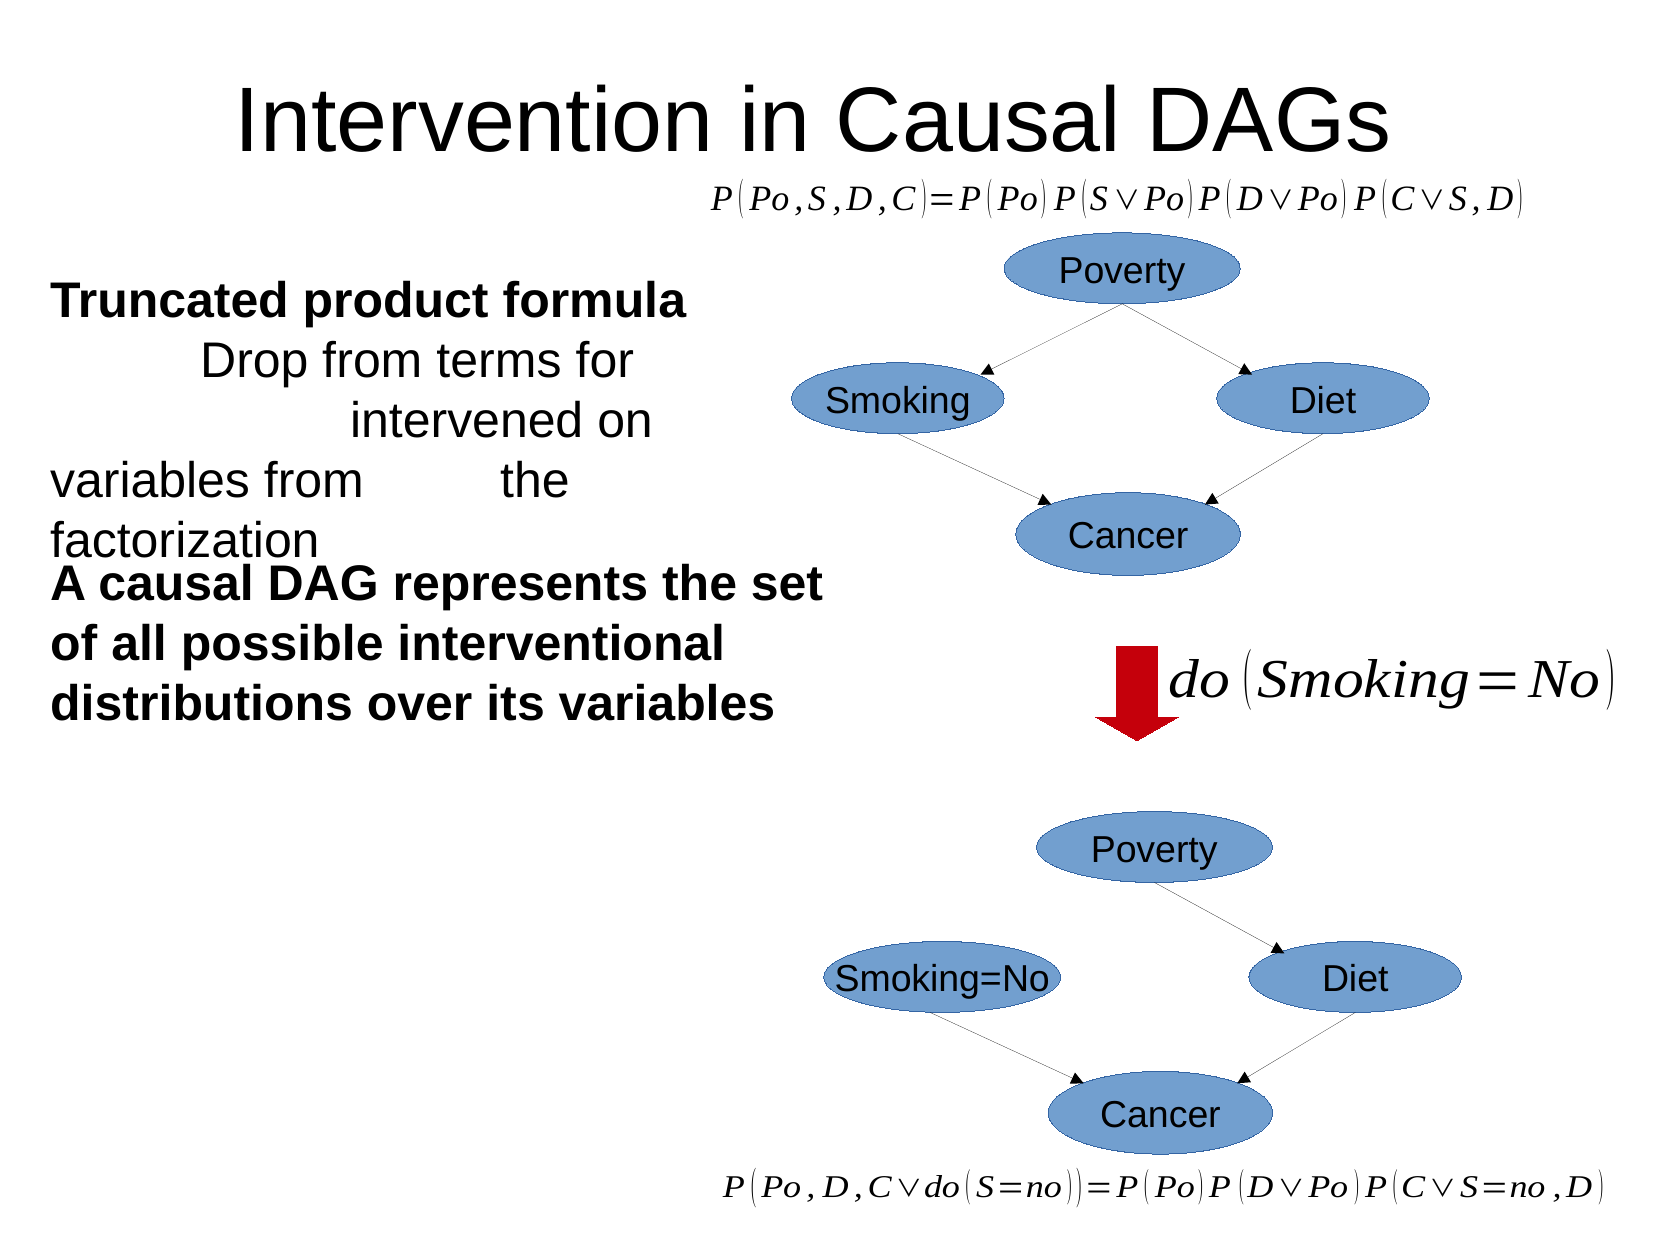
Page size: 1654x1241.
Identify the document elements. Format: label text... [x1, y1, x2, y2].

text_box Diet [1248, 941, 1462, 1013]
text_box [1095, 646, 1179, 741]
text_box A causal DAG represents the set of all possible interventional distributions over its variables [35, 543, 898, 727]
text_box Cancer [1048, 1071, 1273, 1155]
text_box [897, 433, 1052, 505]
text_box [980, 303, 1122, 375]
text_box [1204, 433, 1324, 505]
text_box [1237, 1012, 1356, 1084]
text_box [930, 1012, 1084, 1084]
text_box Smoking [799, 362, 1005, 434]
text_box Smoking=No [823, 941, 1061, 1013]
text_box [1122, 303, 1253, 375]
text_box Truncated product formula Drop from terms for intervened on variables from the factorization [35, 259, 799, 500]
text_box [1154, 882, 1285, 954]
text_box Diet [1216, 362, 1430, 434]
text_box Poverty [1004, 232, 1241, 304]
text_box Intervention in Causal DAGs [82, 11, 1571, 219]
text_box Poverty [1036, 811, 1273, 883]
text_box Cancer [1015, 492, 1241, 576]
